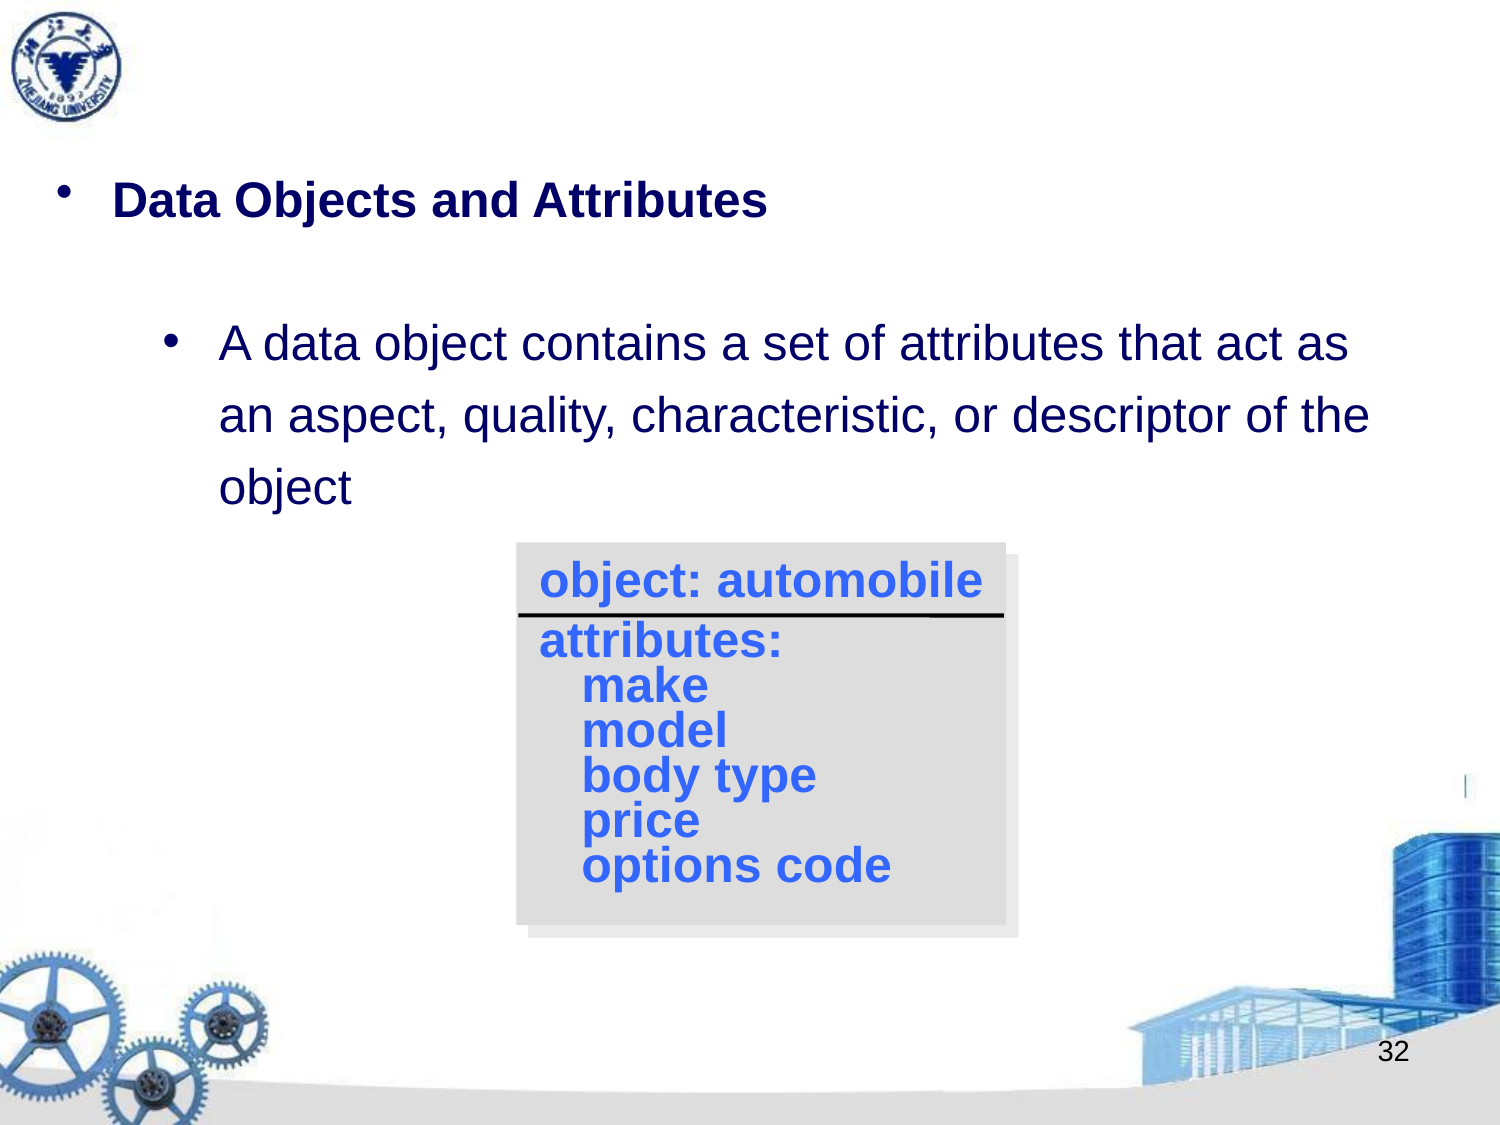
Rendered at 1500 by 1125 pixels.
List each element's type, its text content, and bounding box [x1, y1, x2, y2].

slide_number 32 [1115, 1024, 1426, 1103]
text_box Data Objects and Attributes [41, 160, 1392, 386]
text_box [516, 542, 1006, 925]
picture [0, 0, 1500, 1125]
text_box object: automobile attributes: make model body type price options code [524, 616, 999, 900]
text_box object: automobile attributes: make model body type price options code [524, 539, 999, 615]
text_box A data object contains a set of attributes that act as an aspect, quality, characteristic, or descriptor of the object [147, 290, 1391, 539]
